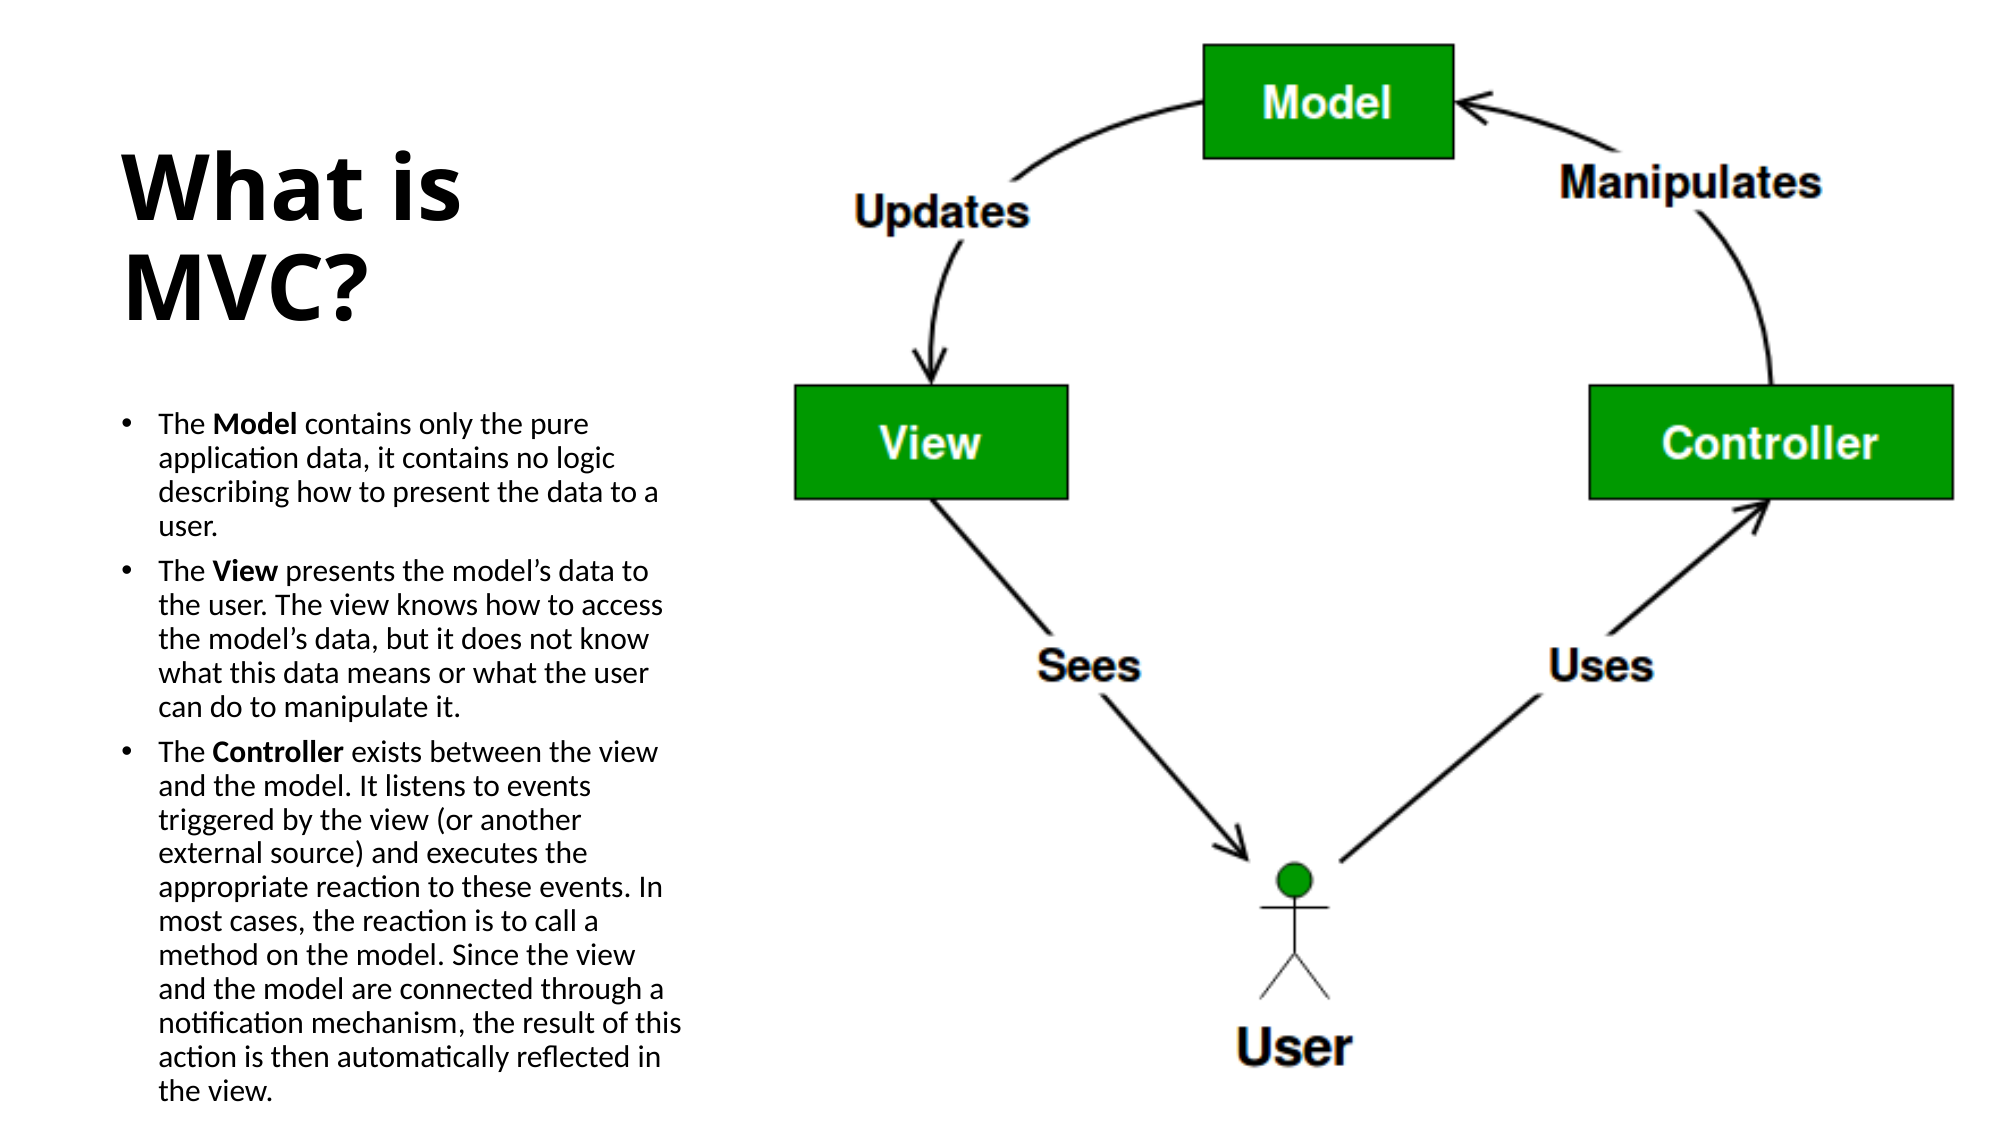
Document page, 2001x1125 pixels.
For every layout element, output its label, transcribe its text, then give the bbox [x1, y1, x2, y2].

title What is MVC? [106, 103, 706, 379]
list The Model contains only the pure application data, it contains no logic describing how to present the data to a user. The View presents the model’s data to the user. The view knows how to access the model’s data, but it does not know what this data means or what the user can do to manipulate it. The Controller exists between the view and the model. It listens to events triggered by the view (or another external source) and executes the appropriate reaction to these events. In most cases, the reaction is to call a method on the model. Since the view and the model are connected through a notification mechanism, the result of this action is then automatically reflected in the view. [106, 399, 706, 1125]
picture [760, 0, 2000, 1125]
